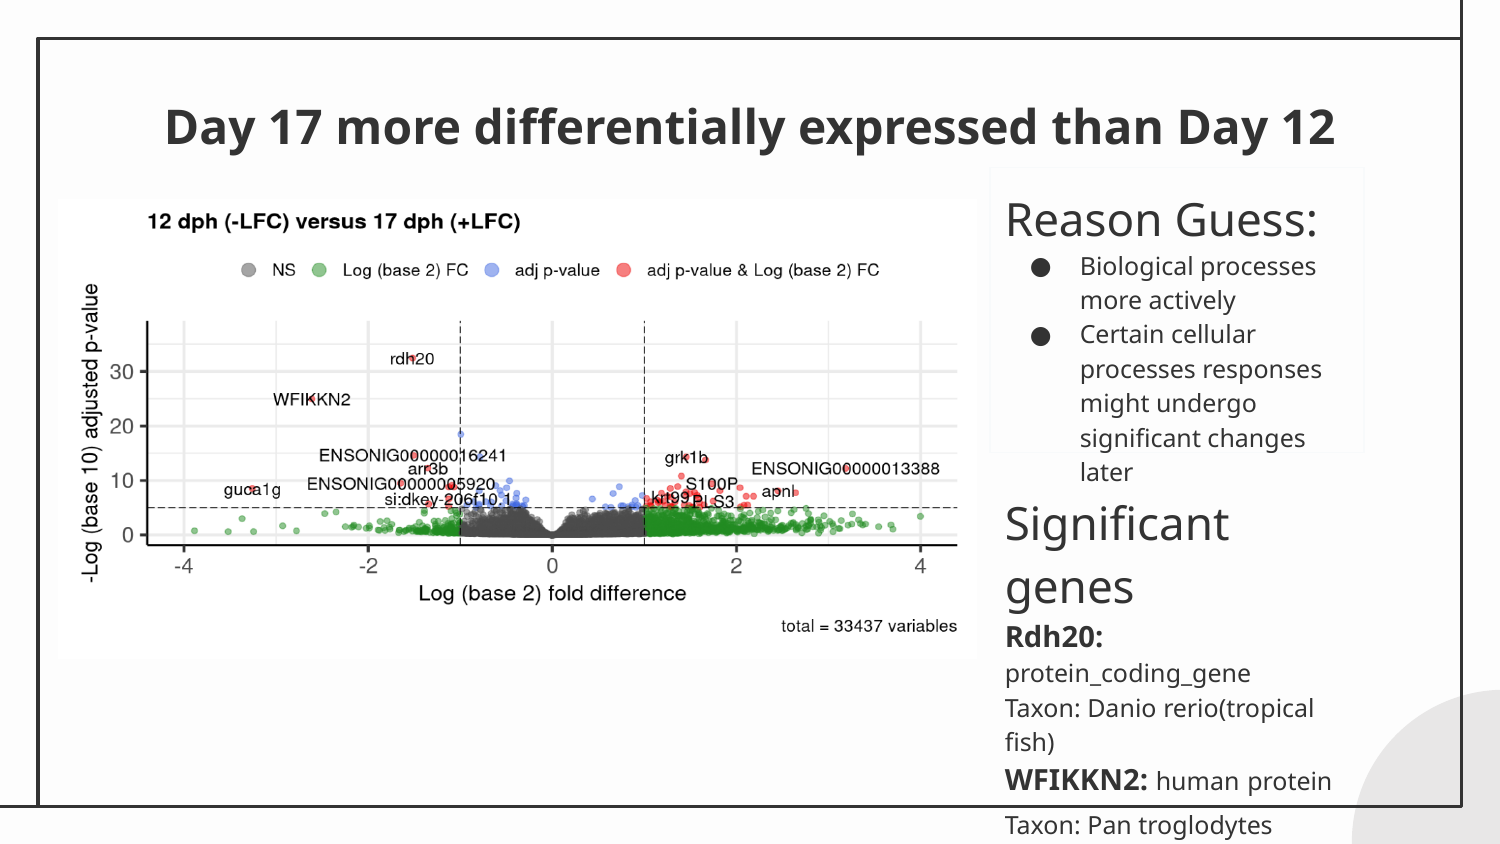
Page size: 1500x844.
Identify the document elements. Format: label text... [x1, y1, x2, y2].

subtitle Reason Guess: Biological processes more actively Certain cellular processes responses might undergo significant changes later Significant genes Rdh20: protein_coding_gene Taxon: Danio rerio(tropical fish) WFIKKN2: human protein Taxon: Pan troglodytes [989, 167, 1364, 453]
picture [57, 199, 978, 659]
title Day 17 more differentially expressed than Day 12 [118, 73, 1383, 168]
